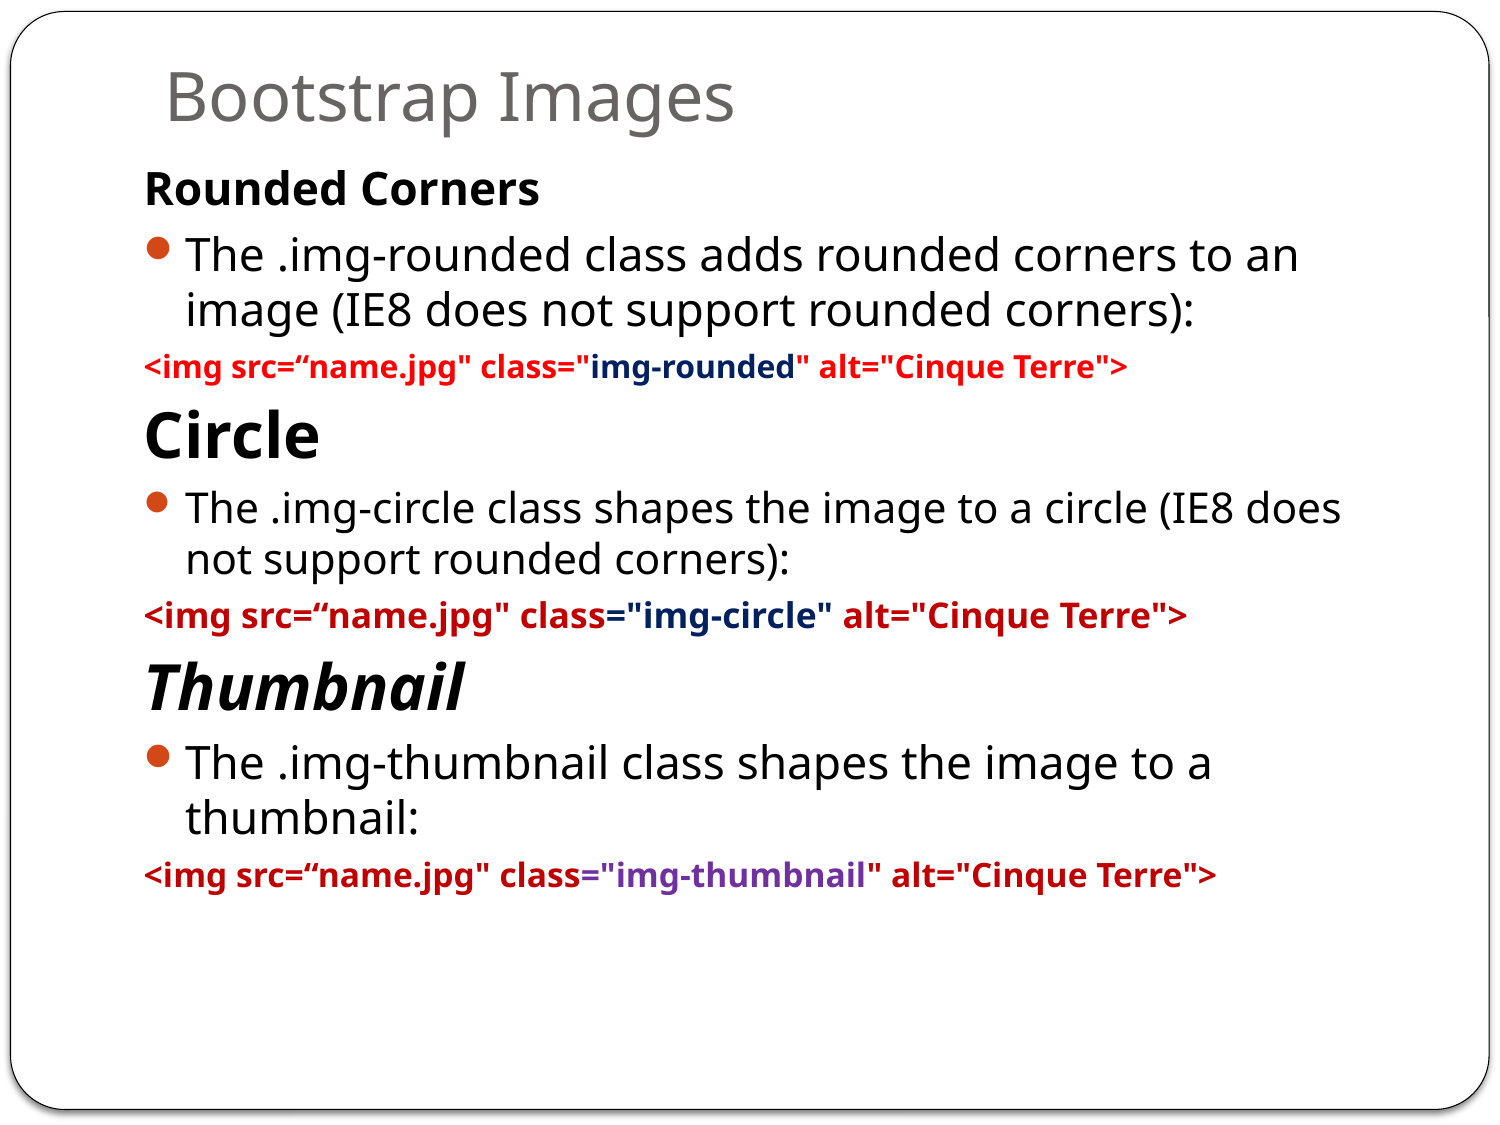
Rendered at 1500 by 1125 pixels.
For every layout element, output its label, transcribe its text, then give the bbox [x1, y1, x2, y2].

list Rounded Corners The .img-rounded class adds rounded corners to an image (IE8 does not support rounded corners): <img src=“name.jpg" class="img-rounded" alt="Cinque Terre"> Circle The .img-circle class shapes the image to a circle (IE8 does not support rounded corners): <img src=“name.jpg" class="img-circle" alt="Cinque Terre"> Thumbnail The .img-thumbnail class shapes the image to a thumbnail: <img src=“name.jpg" class="img-thumbnail" alt="Cinque Terre"> [128, 152, 1404, 903]
title Bootstrap Images [150, 45, 1425, 233]
